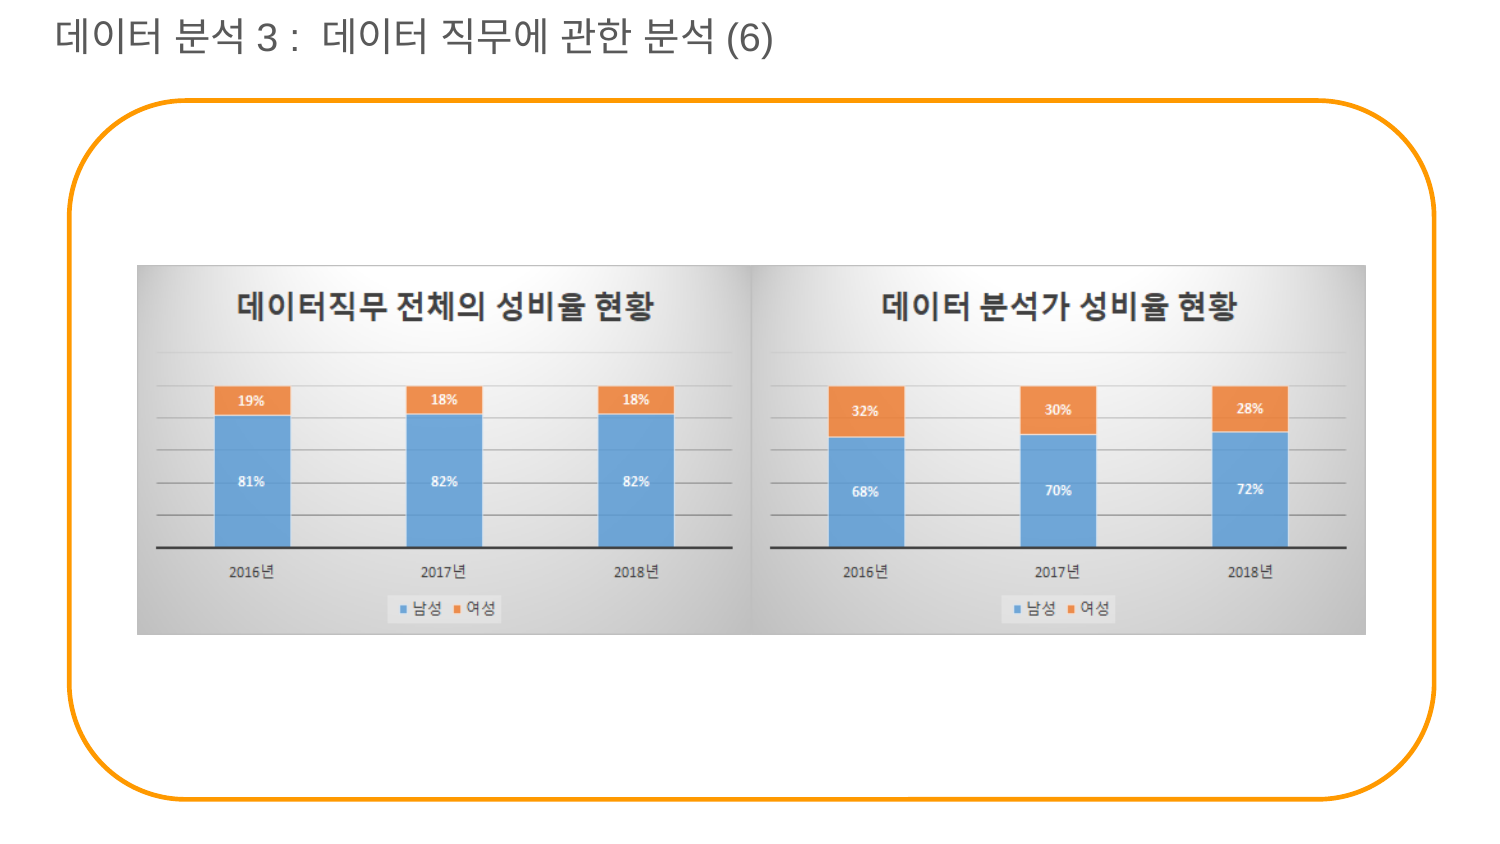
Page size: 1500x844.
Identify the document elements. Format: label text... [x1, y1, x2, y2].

picture [137, 265, 1366, 635]
text_box 데이터 분석3 : 데이터 직무에 관한 분석(6) [42, 20, 1447, 53]
text_box [69, 100, 1435, 800]
